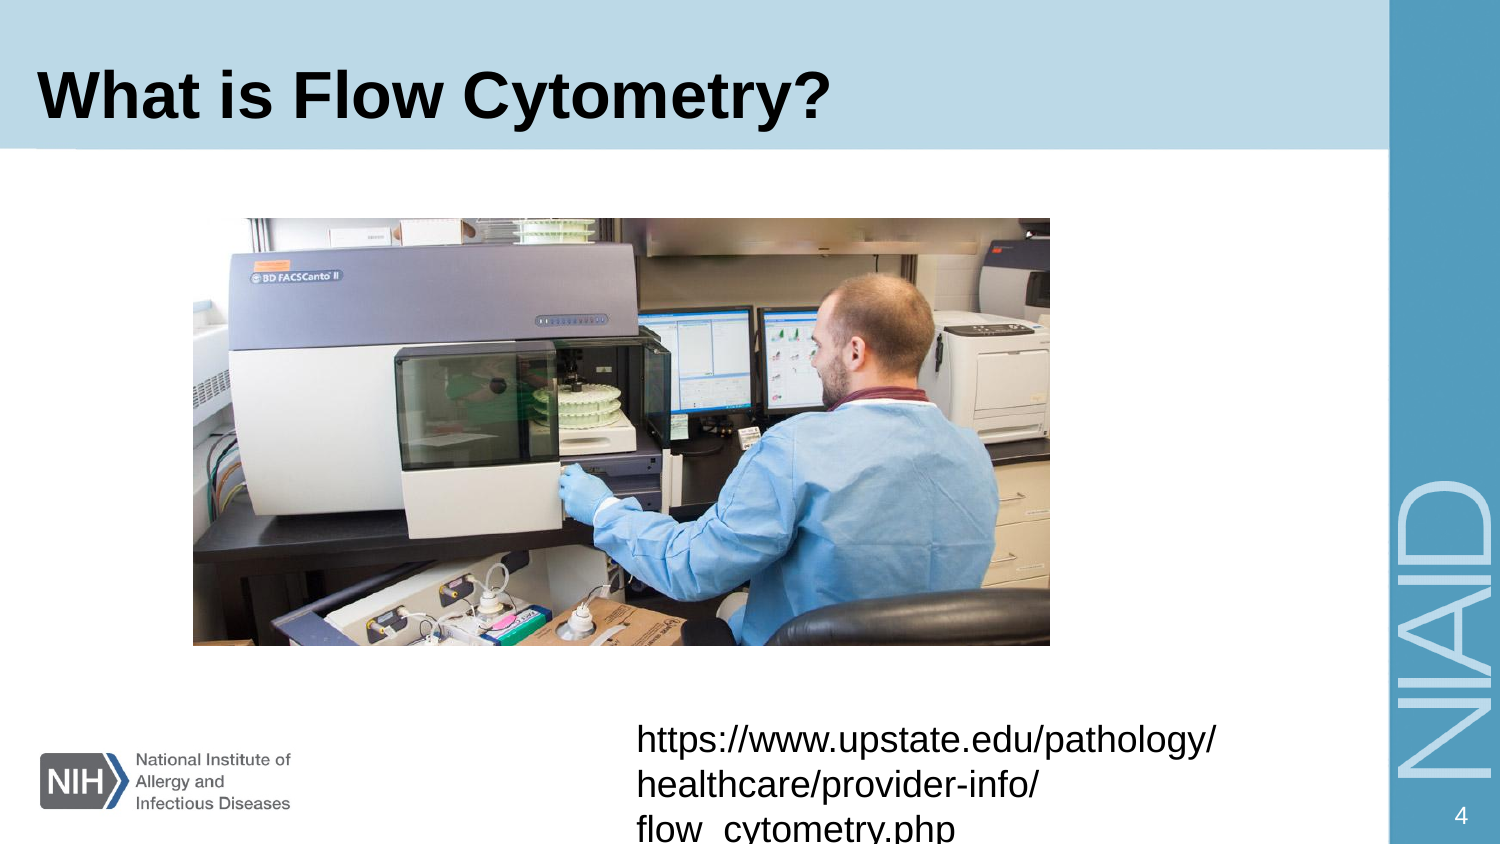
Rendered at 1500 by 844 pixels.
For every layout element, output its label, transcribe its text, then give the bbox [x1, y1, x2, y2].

title What is Flow Cytometry? [37, 19, 1314, 132]
text_box https://www.upstate.edu/pathology/healthcare/provider-info/flow_cytometry.php [621, 707, 1374, 844]
picture [0, 0, 1500, 844]
slide_number 4 [1396, 789, 1484, 837]
